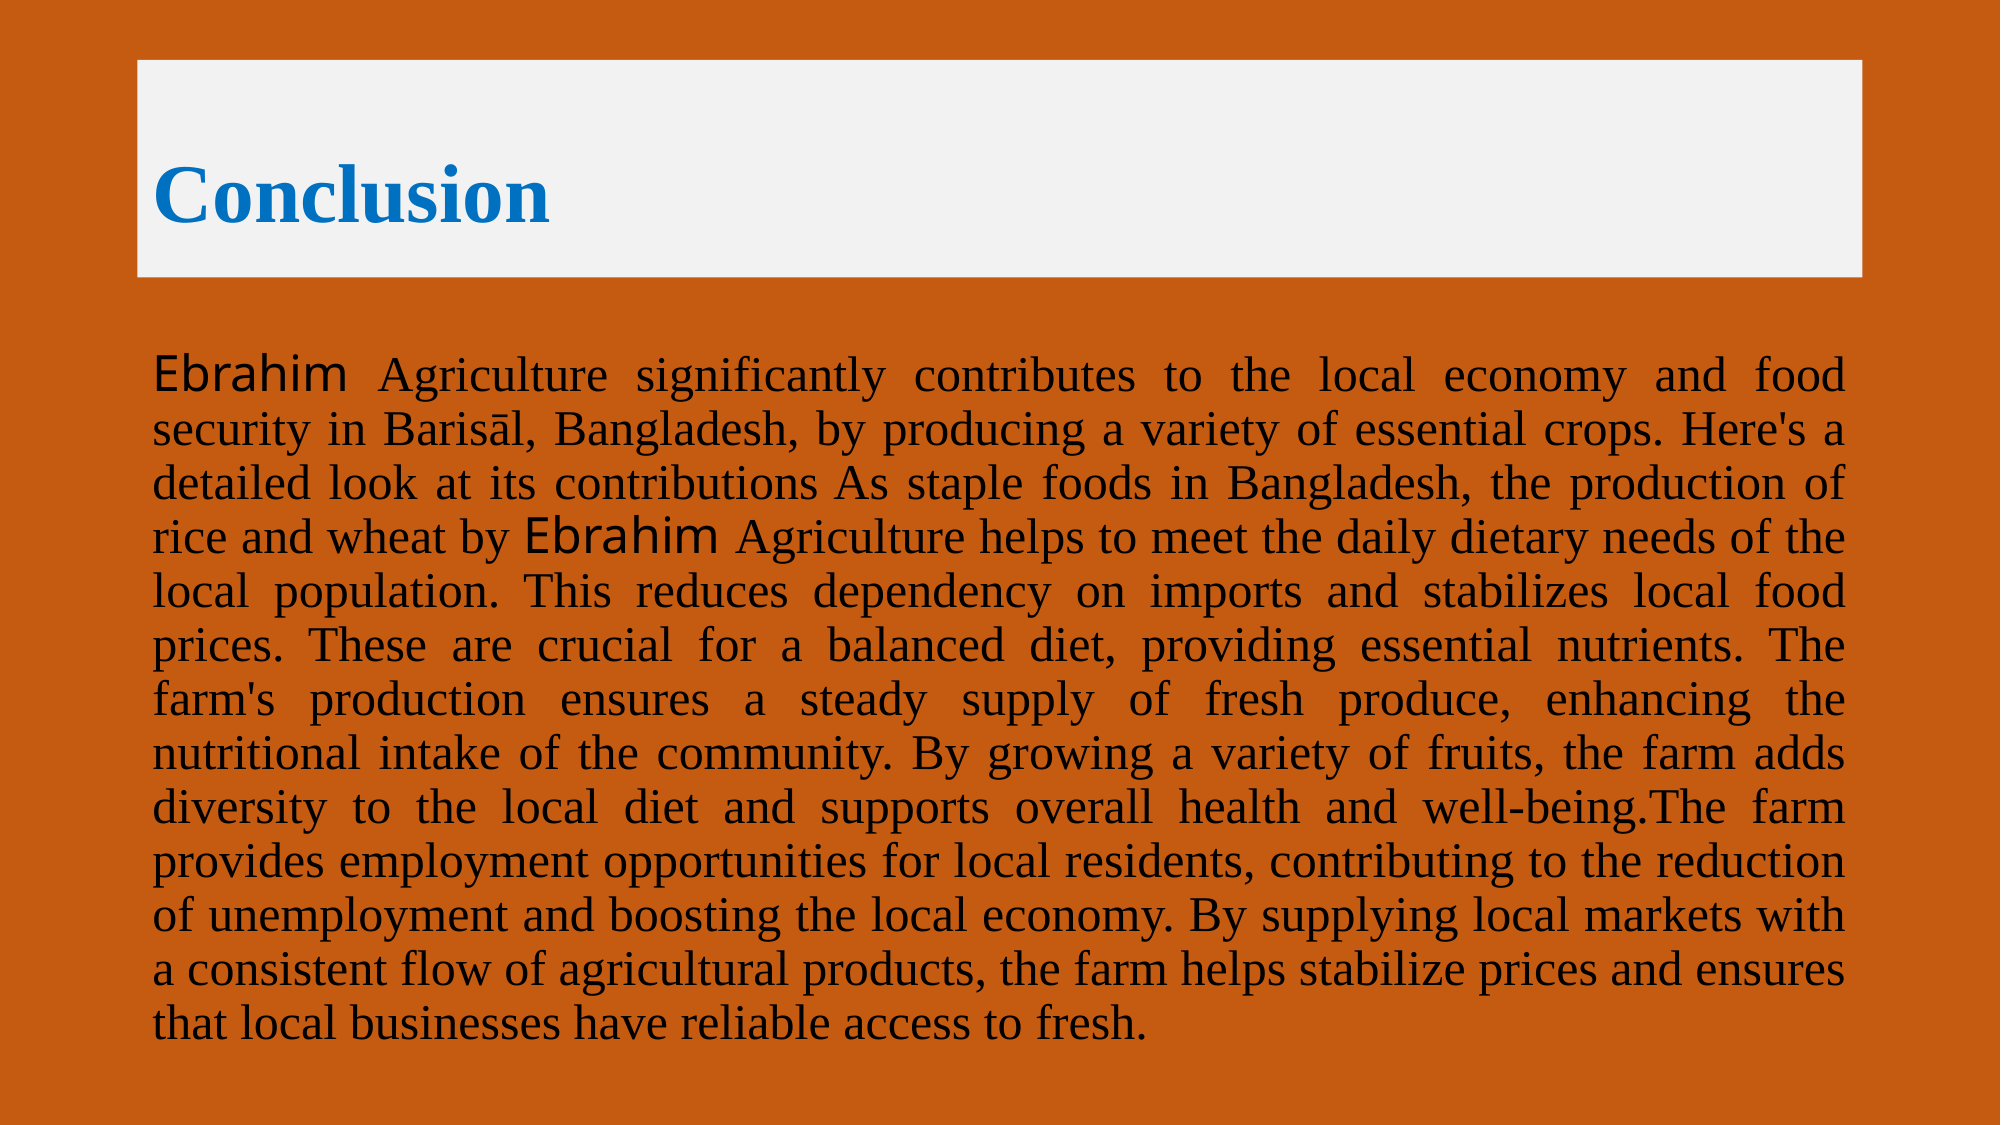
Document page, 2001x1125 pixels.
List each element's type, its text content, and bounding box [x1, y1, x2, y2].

title Conclusion Ebrahim Agriculture significantly contributes to the local economy and food security in Barisāl, Bangladesh, by producing a variety of essential crops. Here's a detailed look at its contributions As staple foods in Bangladesh, the production of rice and wheat by Ebrahim Agriculture helps to meet the daily dietary needs of the local population. This reduces dependency on imports and stabilizes local food prices. These are crucial for a balanced diet, providing essential nutrients. The farm's production ensures a steady supply of fresh produce, enhancing the nutritional intake of the community. By growing a variety of fruits, the farm adds diversity to the local diet and supports overall health and well-being.The farm provides employment opportunities for local residents, contributing to the reduction of unemployment and boosting the local economy. By supplying local markets with a consistent flow of agricultural products, the farm helps stabilize prices and ensures that local businesses have reliable access to fresh. [137, 59, 1863, 278]
